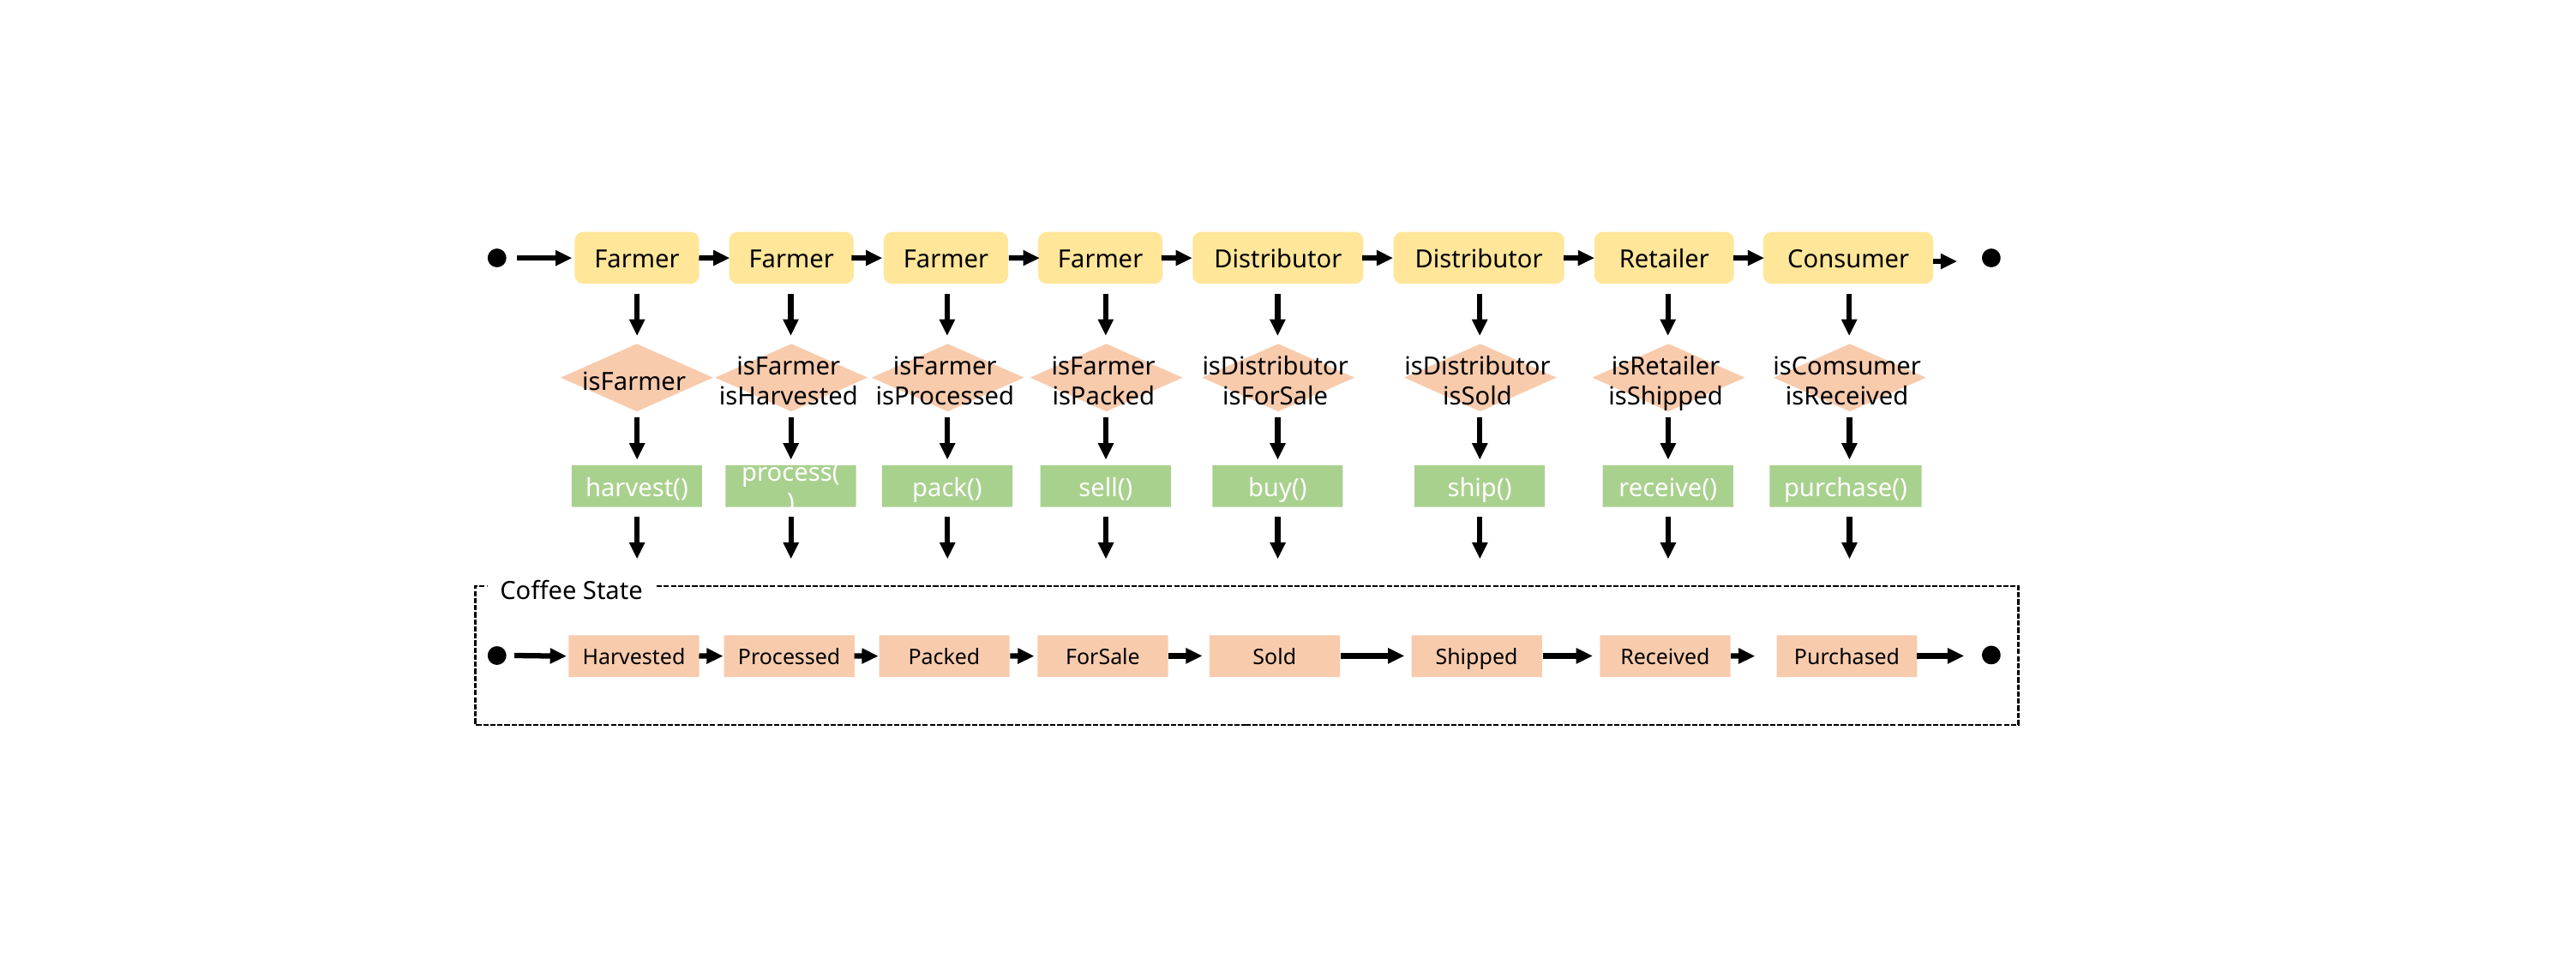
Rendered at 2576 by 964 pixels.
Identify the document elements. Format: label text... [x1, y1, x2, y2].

text_box Coffee State [487, 568, 657, 611]
text_box Consumer [1762, 231, 1935, 285]
text_box [486, 248, 507, 268]
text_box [561, 344, 713, 412]
text_box harvest() [571, 464, 703, 508]
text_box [1188, 344, 1362, 418]
text_box buy() [1211, 464, 1343, 508]
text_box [1390, 344, 1564, 418]
text_box [1981, 248, 2002, 268]
text_box receive() [1602, 464, 1734, 508]
text_box ship() [1414, 464, 1546, 508]
text_box process() [724, 464, 857, 508]
text_box sell() [1040, 464, 1172, 508]
text_box Retailer [1593, 231, 1735, 285]
text_box purchase() [1768, 464, 1923, 508]
text_box [474, 585, 2020, 726]
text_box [1030, 344, 1183, 418]
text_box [1592, 344, 1745, 418]
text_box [1759, 344, 1935, 418]
text_box Farmer [882, 231, 1010, 285]
text_box pack() [881, 464, 1013, 508]
text_box Farmer [1037, 231, 1164, 285]
text_box Farmer [728, 231, 855, 285]
text_box Distributor [1392, 231, 1565, 285]
text_box Distributor [1192, 231, 1365, 285]
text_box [705, 344, 861, 418]
text_box Farmer [573, 231, 700, 285]
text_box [861, 344, 1030, 418]
